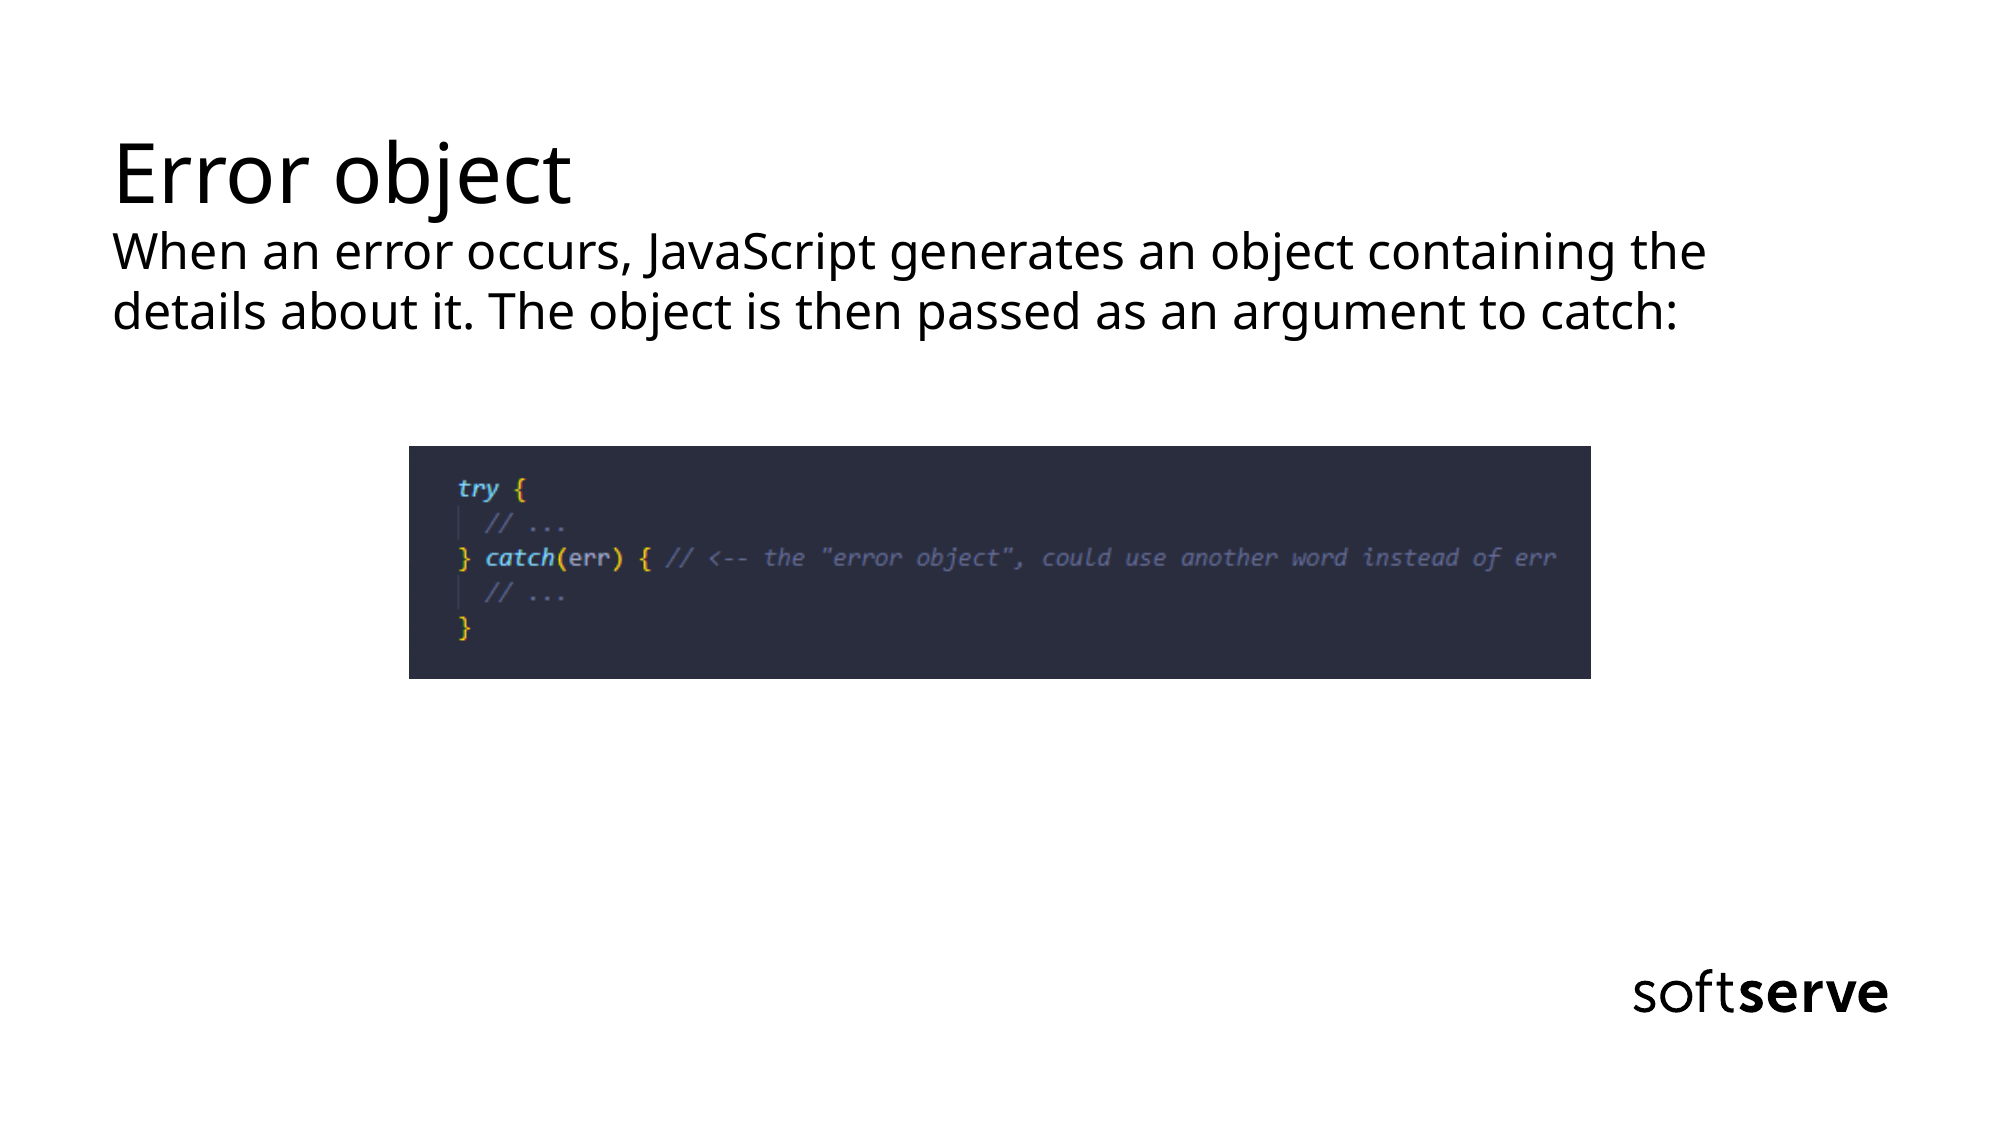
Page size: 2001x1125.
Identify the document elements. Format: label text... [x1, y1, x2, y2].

picture [409, 446, 1591, 679]
title Error object When an error occurs, JavaScript generates an object containing the details about it. The object is then passed as an argument to catch: [112, 112, 1888, 900]
